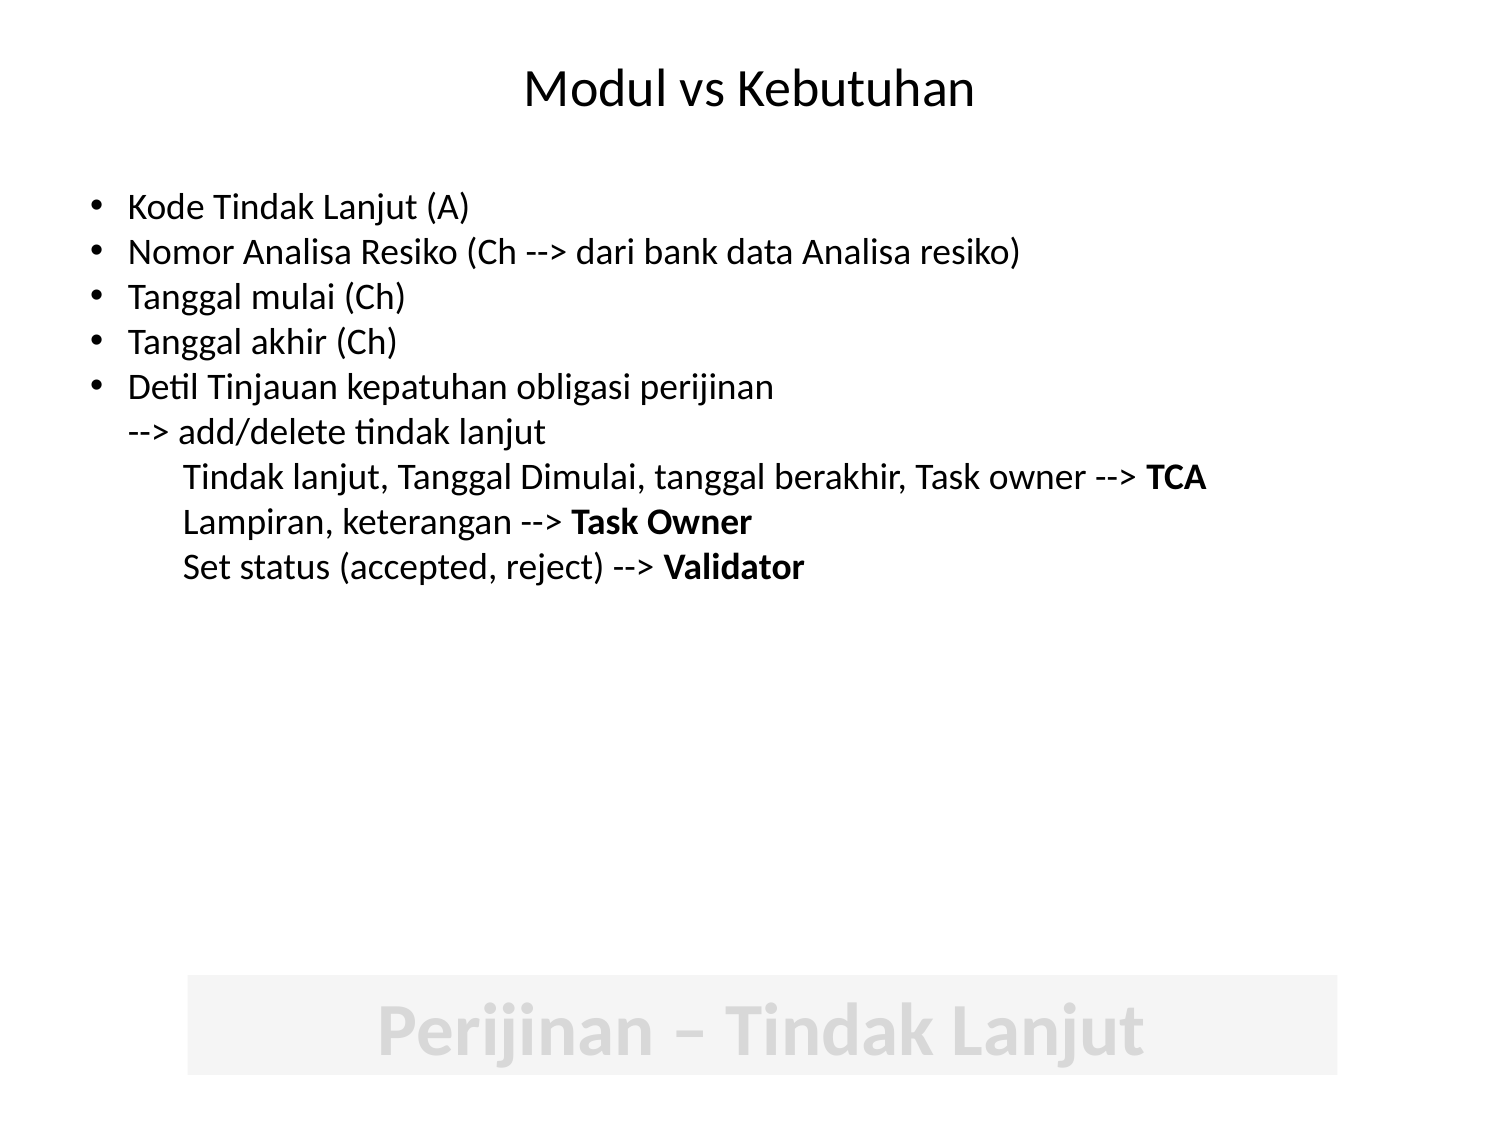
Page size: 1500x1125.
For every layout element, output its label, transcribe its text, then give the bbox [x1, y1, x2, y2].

text_box Kode Tindak Lanjut (A) Nomor Analisa Resiko (Ch --> dari bank data Analisa resiko) Tanggal mulai (Ch) Tanggal akhir (Ch) Detil Tinjauan kepatuhan obligasi perijinan --> add/delete tindak lanjut Tindak lanjut, Tanggal Dimulai, tanggal berakhir, Task owner --> TCA Lampiran, keterangan --> Task Owner Set status (accepted, reject) --> Validator [74, 174, 1425, 595]
title Modul vs Kebutuhan [75, 45, 1425, 125]
text_box Perijinan – Tindak Lanjut [187, 975, 1338, 1075]
